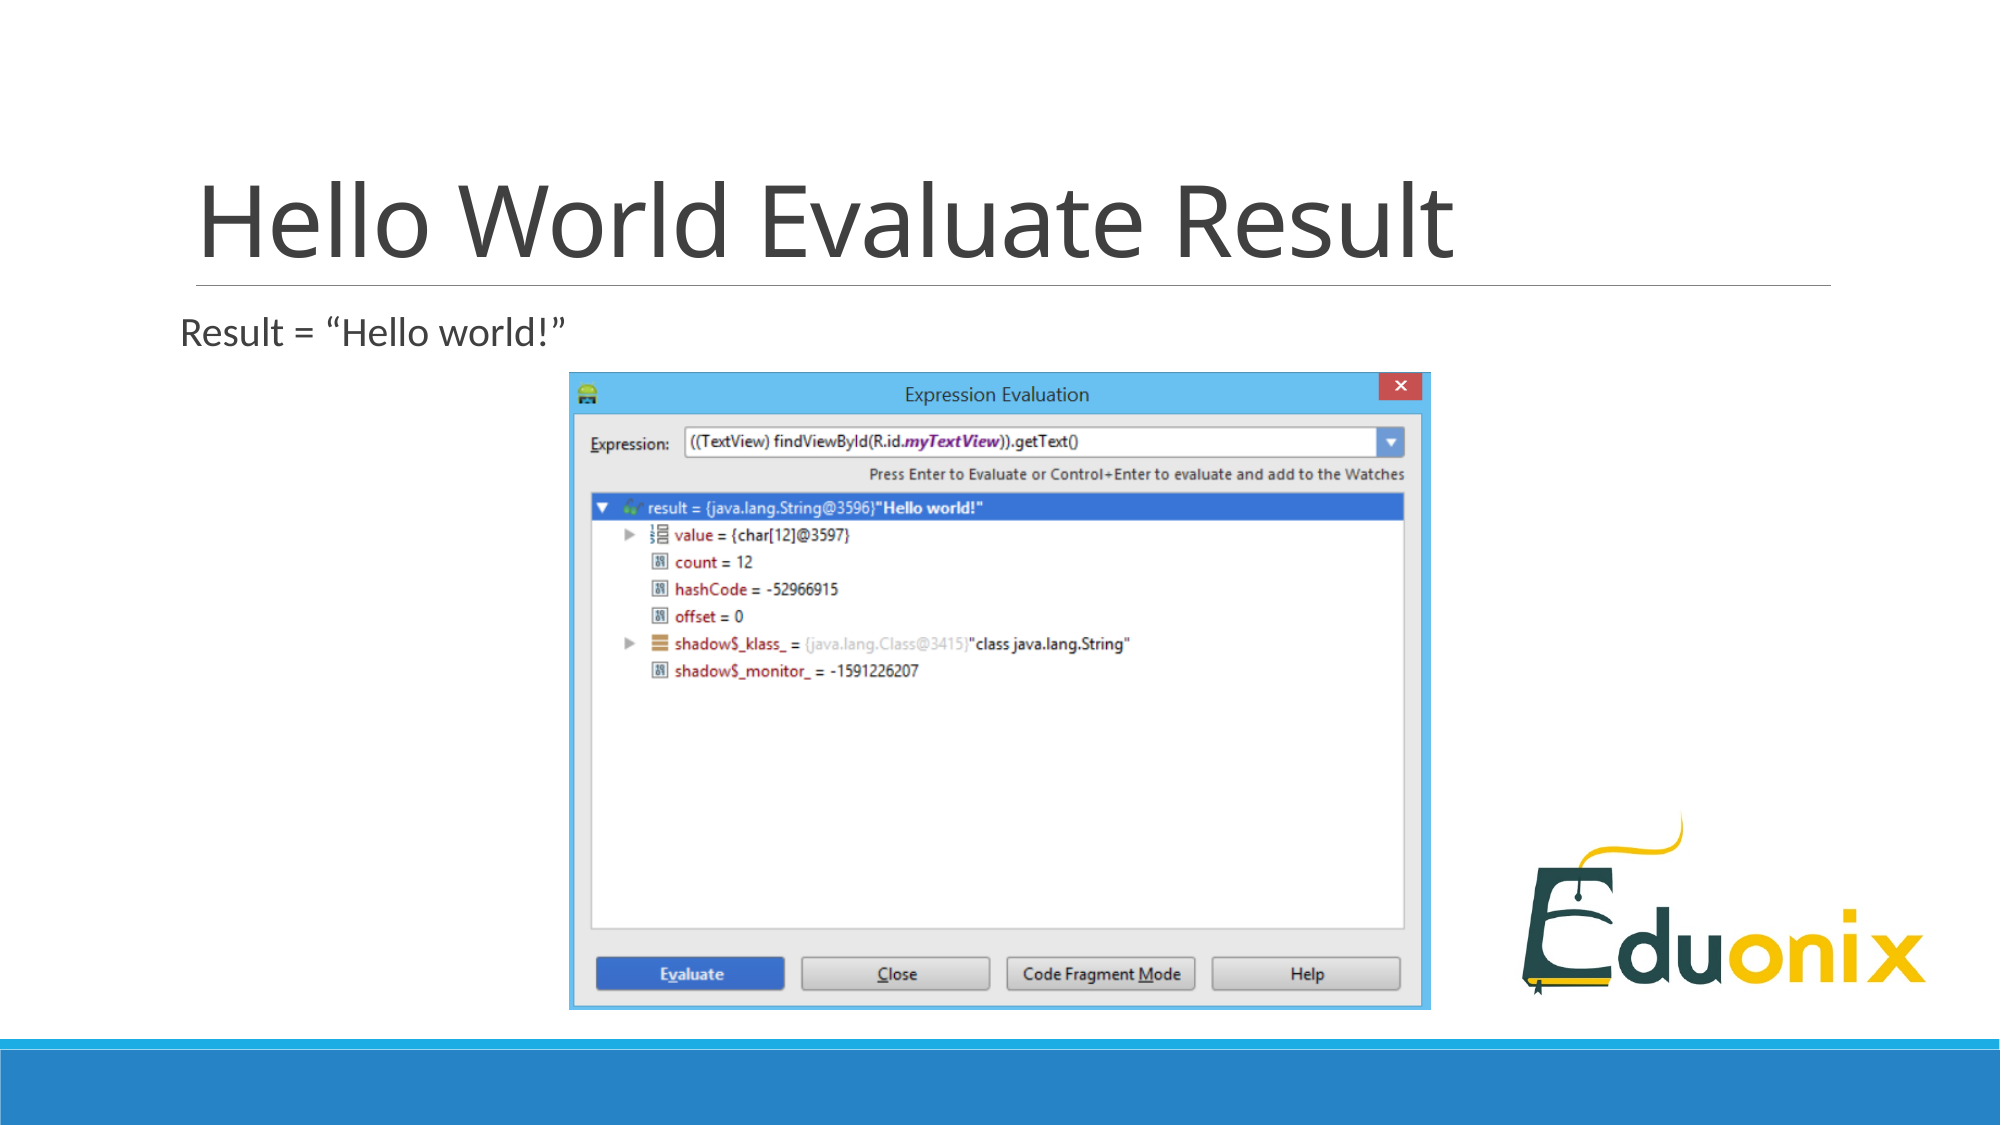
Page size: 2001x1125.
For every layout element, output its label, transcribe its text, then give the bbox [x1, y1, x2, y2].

picture [1481, 774, 1982, 1025]
picture [568, 371, 1431, 1011]
title Hello World Evaluate Result [180, 47, 1830, 285]
list Result = “Hello world!” [180, 302, 1830, 963]
